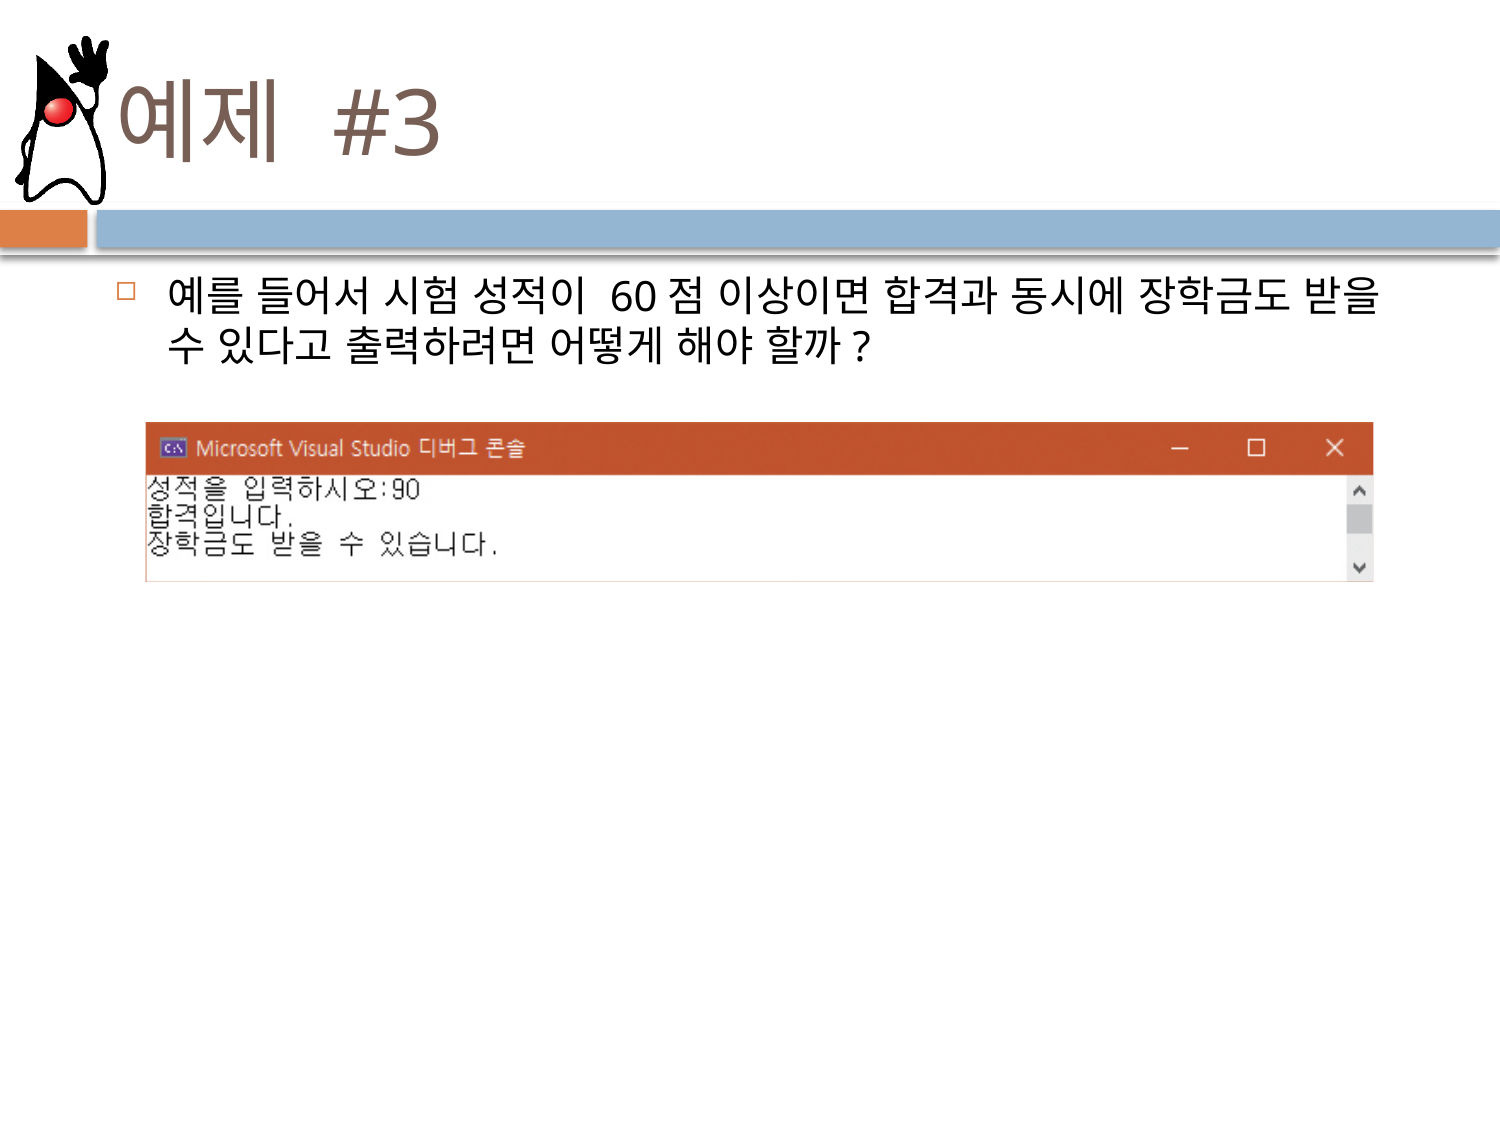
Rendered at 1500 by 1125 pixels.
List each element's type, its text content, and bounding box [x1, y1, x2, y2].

list 예를 들어서 시험 성적이 60점 이상이면 합격과 동시에 장학금도 받을 수 있다고 출력하려면 어떻게 해야 할까? [100, 262, 1438, 1000]
picture [145, 422, 1374, 583]
picture [15, 36, 109, 205]
title 예제 #3 [100, 37, 1438, 200]
